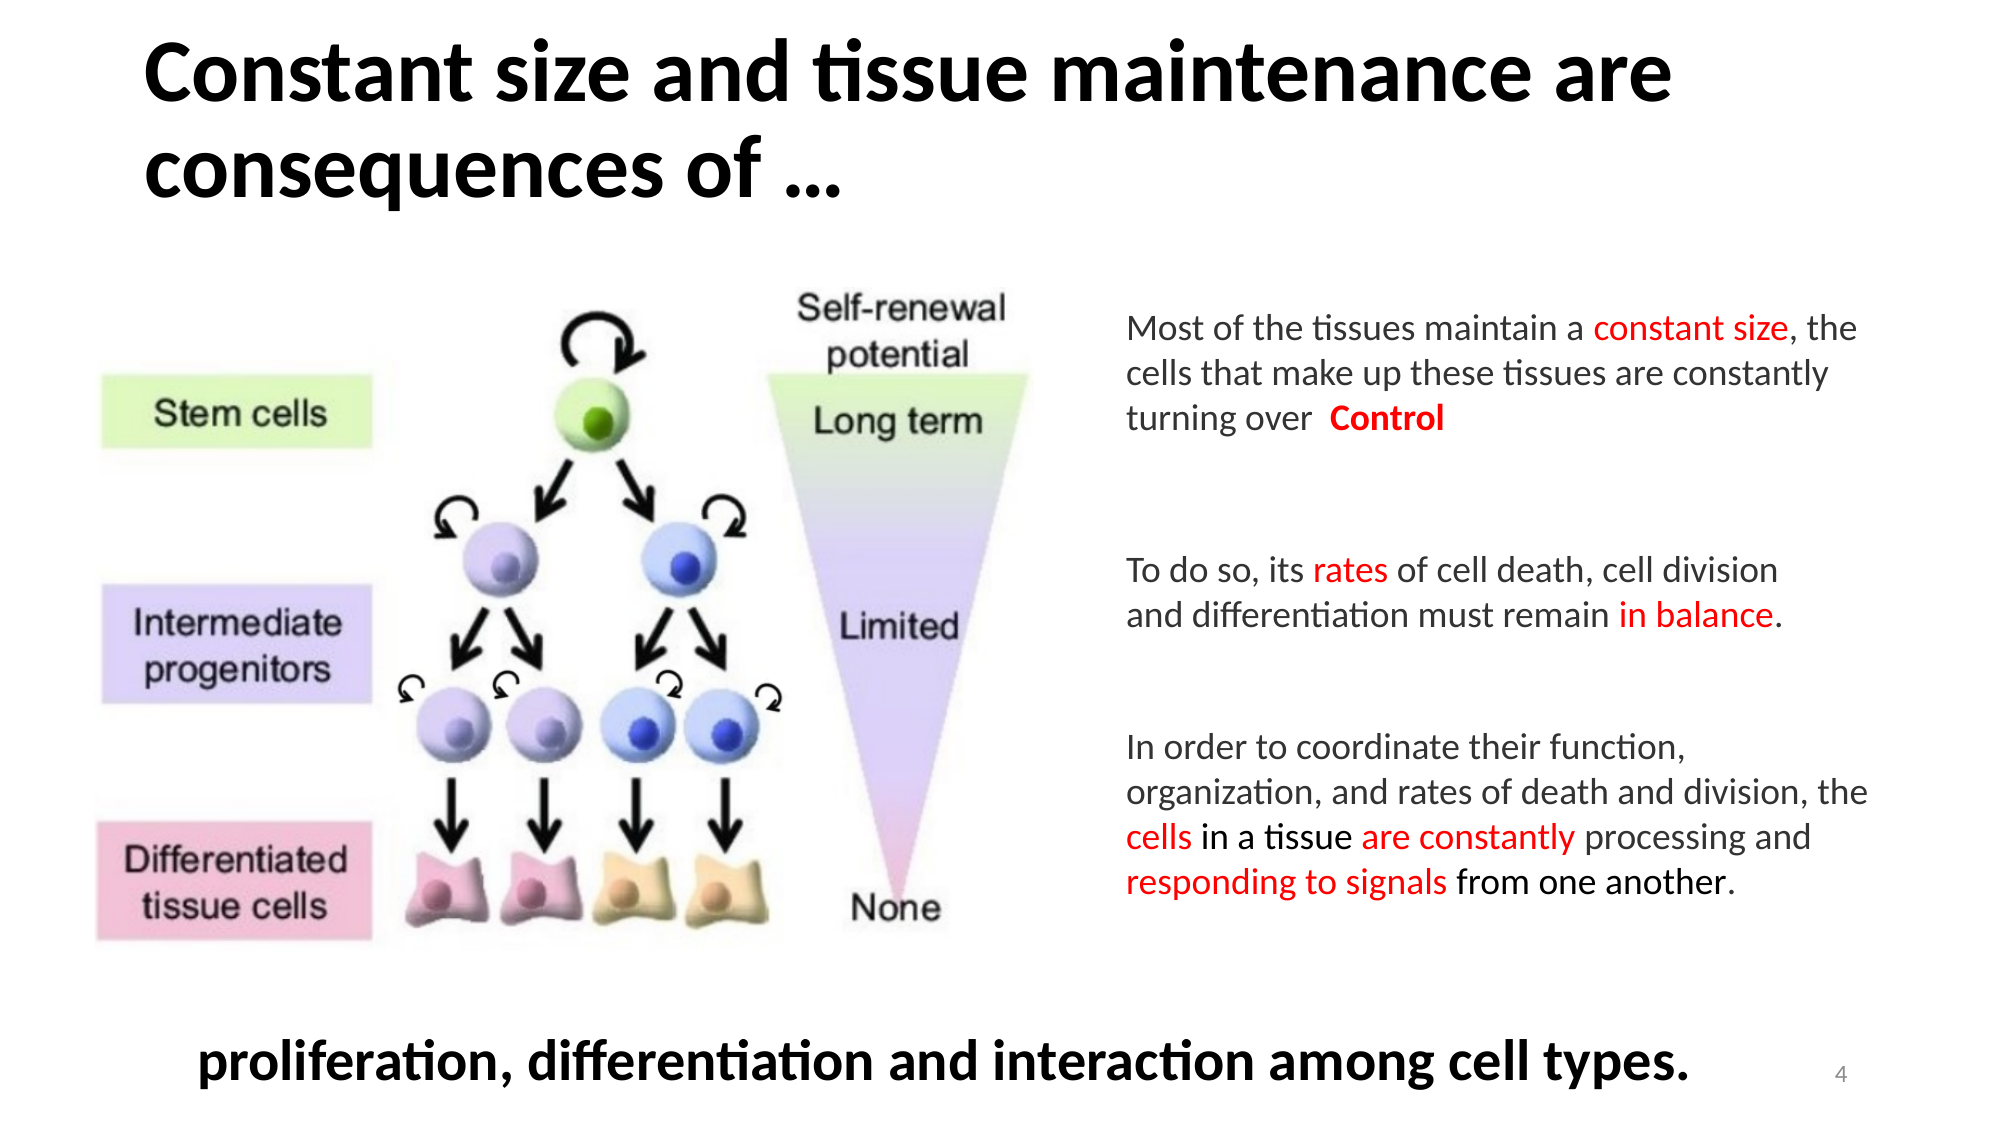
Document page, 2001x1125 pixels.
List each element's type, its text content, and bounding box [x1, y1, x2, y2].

text_box To do so, its rates of cell death, cell division and differentiation must remain in balance. [1111, 537, 1826, 643]
text_box In order to coordinate their function, organization, and rates of death and division, the cells in a tissue are constantly processing and responding to signals from one another. [1111, 714, 1906, 910]
picture [94, 287, 1034, 954]
title Constant size and tissue maintenance are consequences of … [129, 36, 1855, 205]
text_box proliferation, differentiation and interaction among cell types. [182, 977, 1908, 1125]
